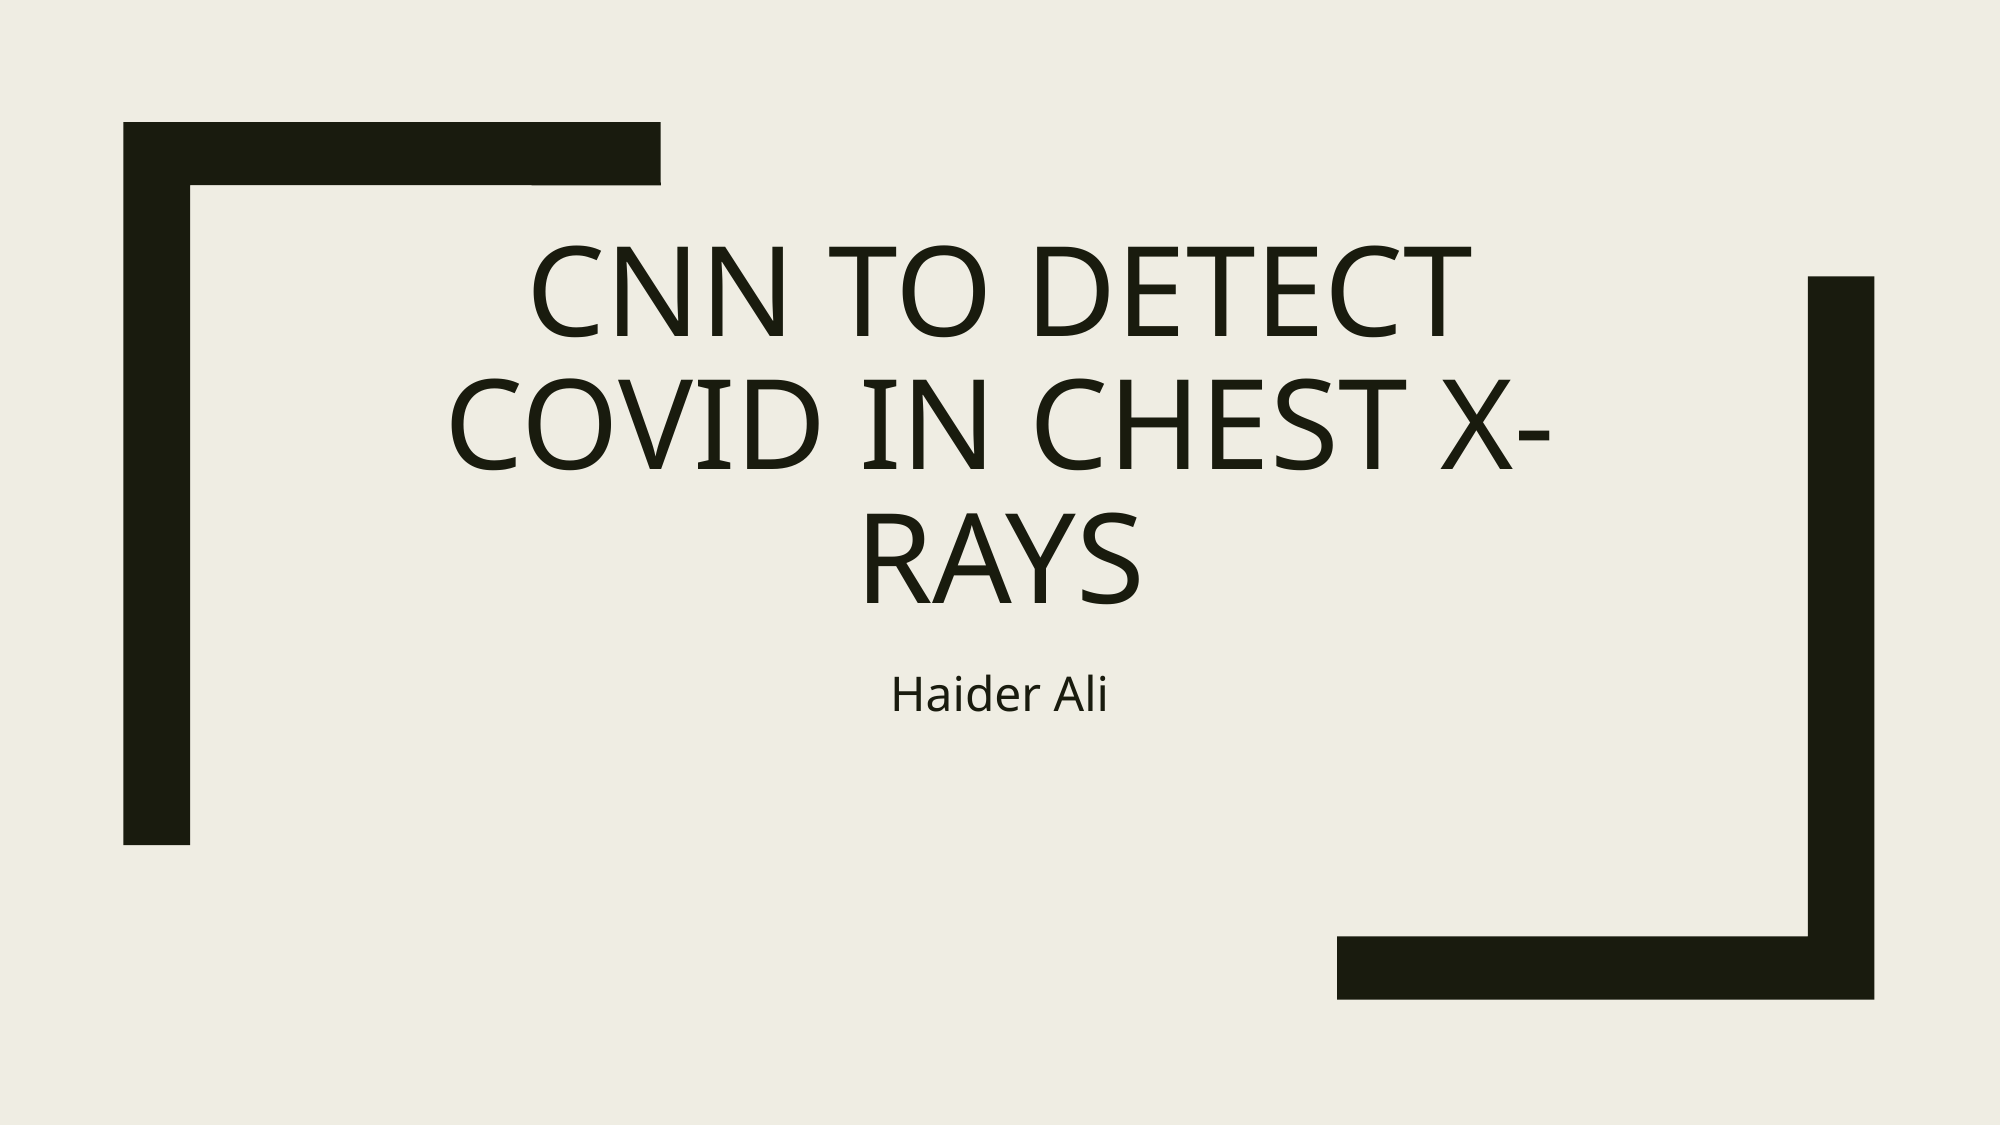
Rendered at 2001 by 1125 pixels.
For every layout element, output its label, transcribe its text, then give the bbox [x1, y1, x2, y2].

title CNN to detect covid in Chest x-rays [314, 293, 1686, 638]
subtitle Haider Ali [439, 649, 1561, 828]
